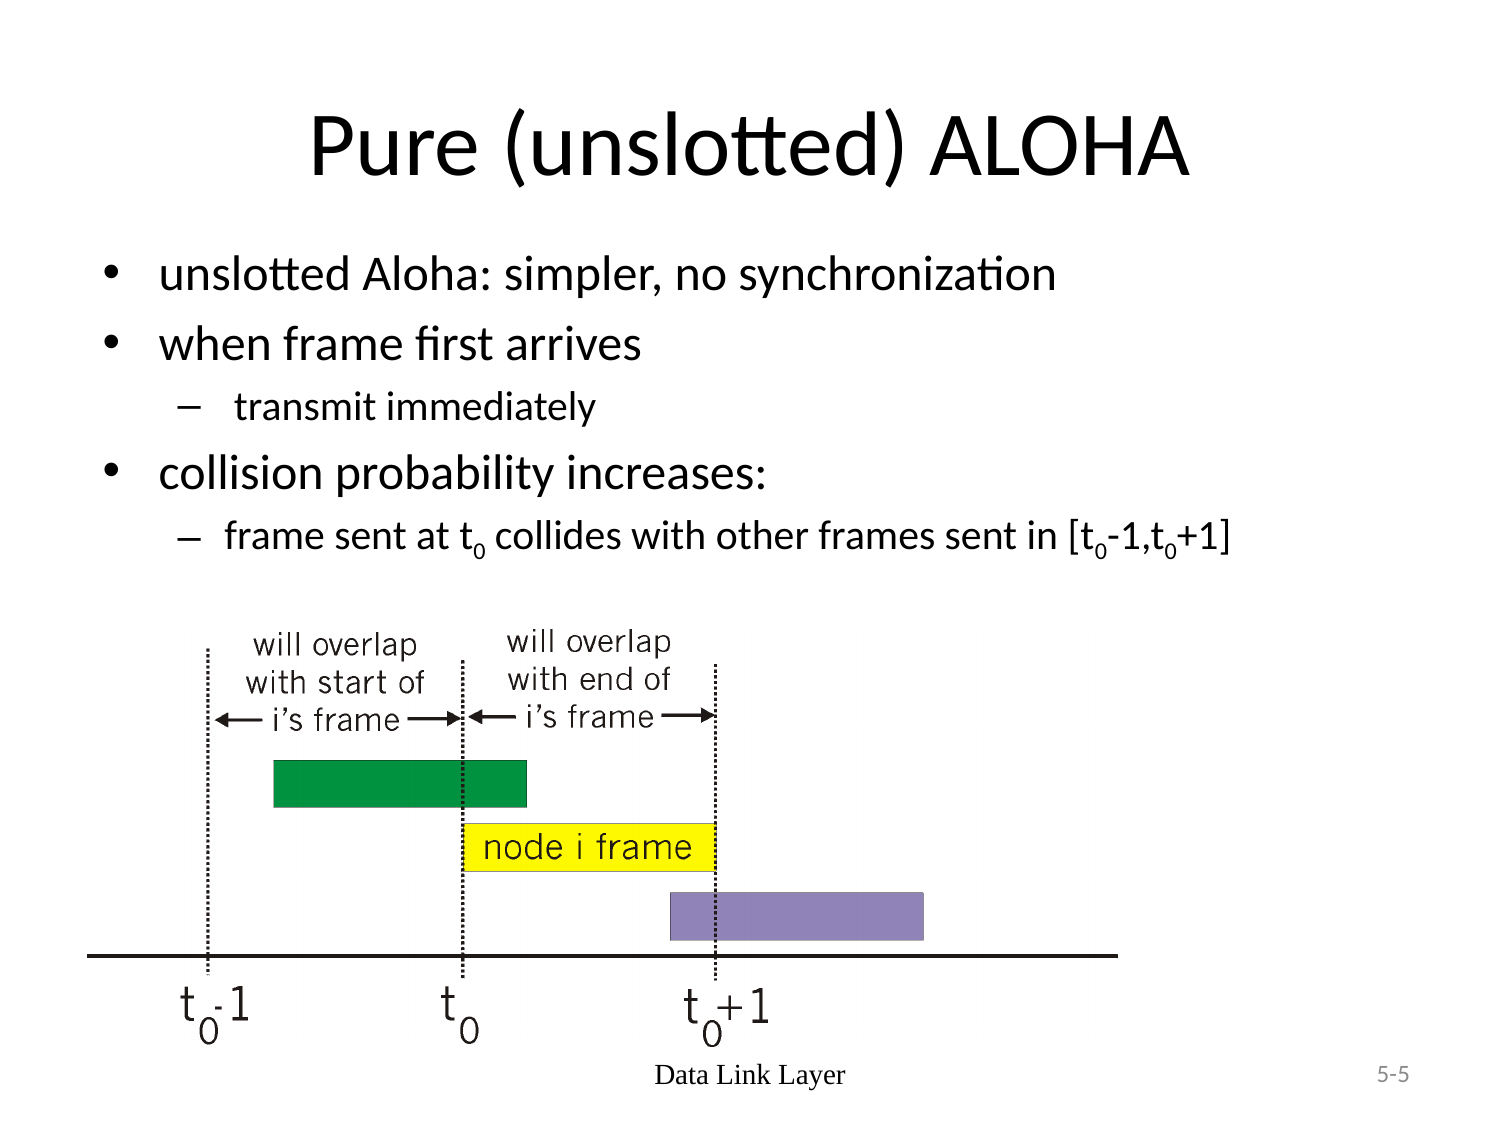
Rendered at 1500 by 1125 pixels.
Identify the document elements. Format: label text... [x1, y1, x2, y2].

title Pure (unslotted) ALOHA [75, 45, 1425, 233]
list unslotted Aloha: simpler, no synchronization when frame first arrives transmit immediately collision probability increases: frame sent at t0 collides with other frames sent in [t0-1,t0+1] [87, 233, 1457, 996]
slide_number 5-5 [1074, 1042, 1425, 1103]
footer Data Link Layer [512, 1055, 988, 1103]
picture [87, 629, 1118, 1048]
